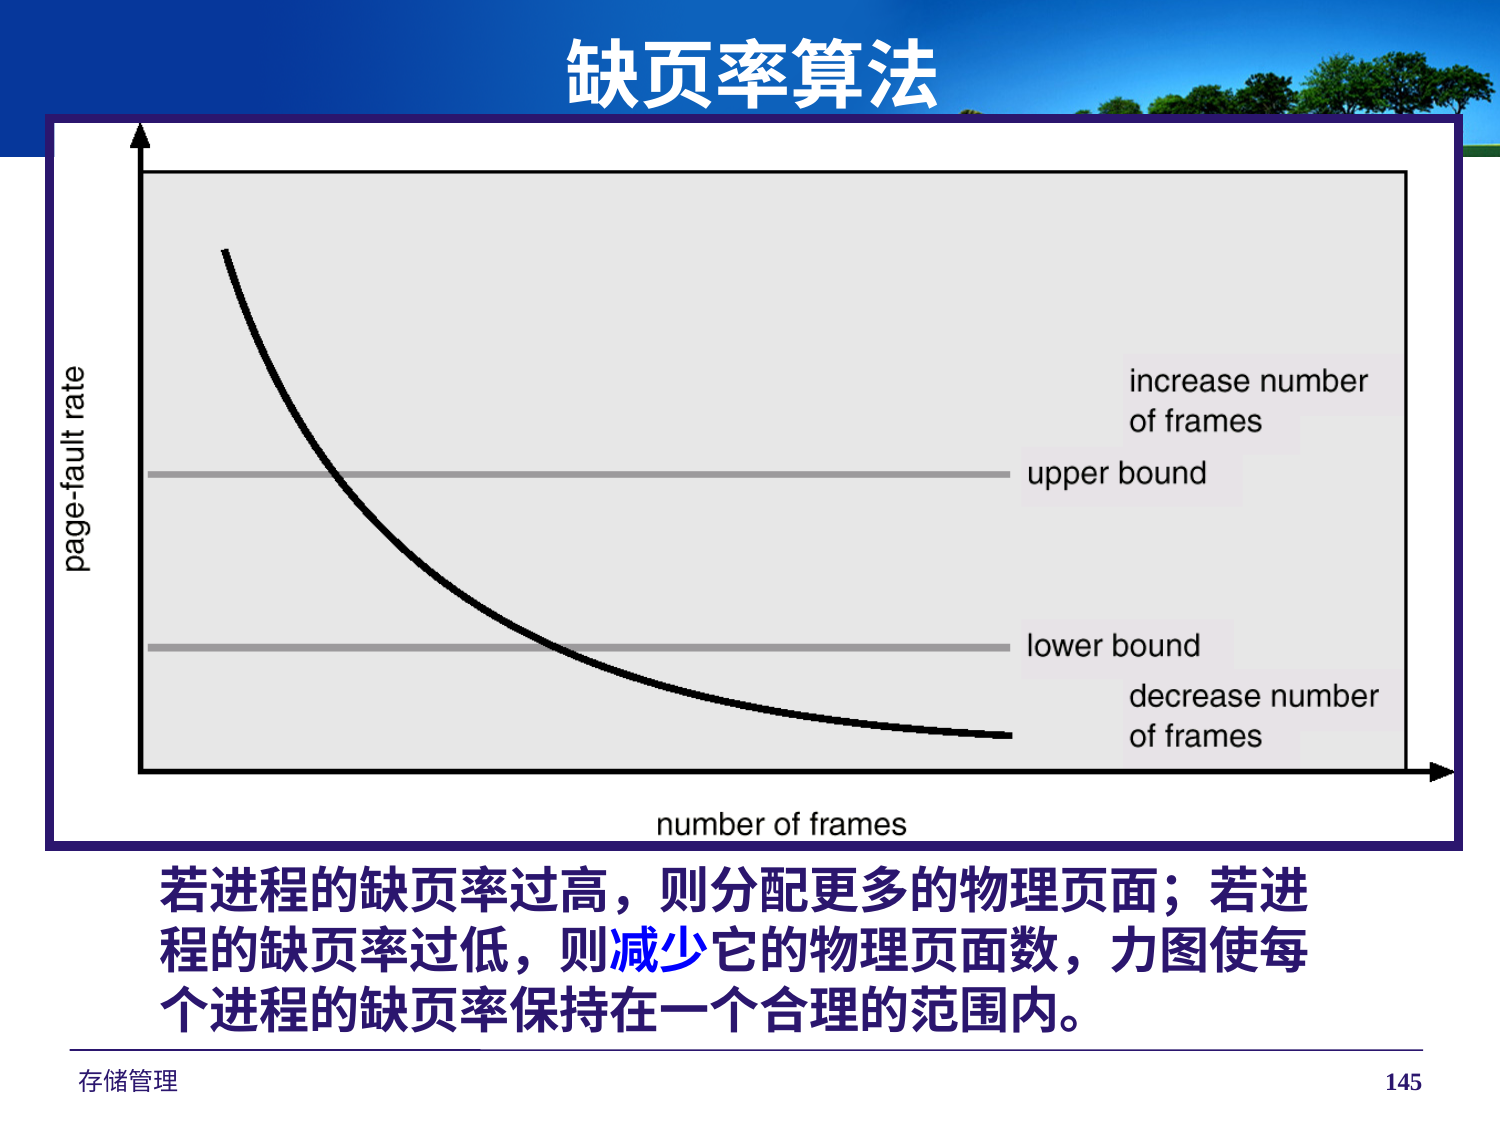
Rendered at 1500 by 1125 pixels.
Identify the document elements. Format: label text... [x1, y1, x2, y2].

text_box 缺页率算法 [79, 19, 1427, 121]
footer 145 [962, 1057, 1438, 1095]
picture [54, 122, 1455, 842]
picture [0, 0, 1500, 157]
text_box 若进程的缺页率过高，则分配更多的物理页面；若进 程的缺页率过低，则减少它的物理页面数，力图使每 个进程的缺页率保持在一个合理的范围内。 [144, 851, 1325, 1046]
slide_number 存储管理 [63, 1057, 414, 1095]
